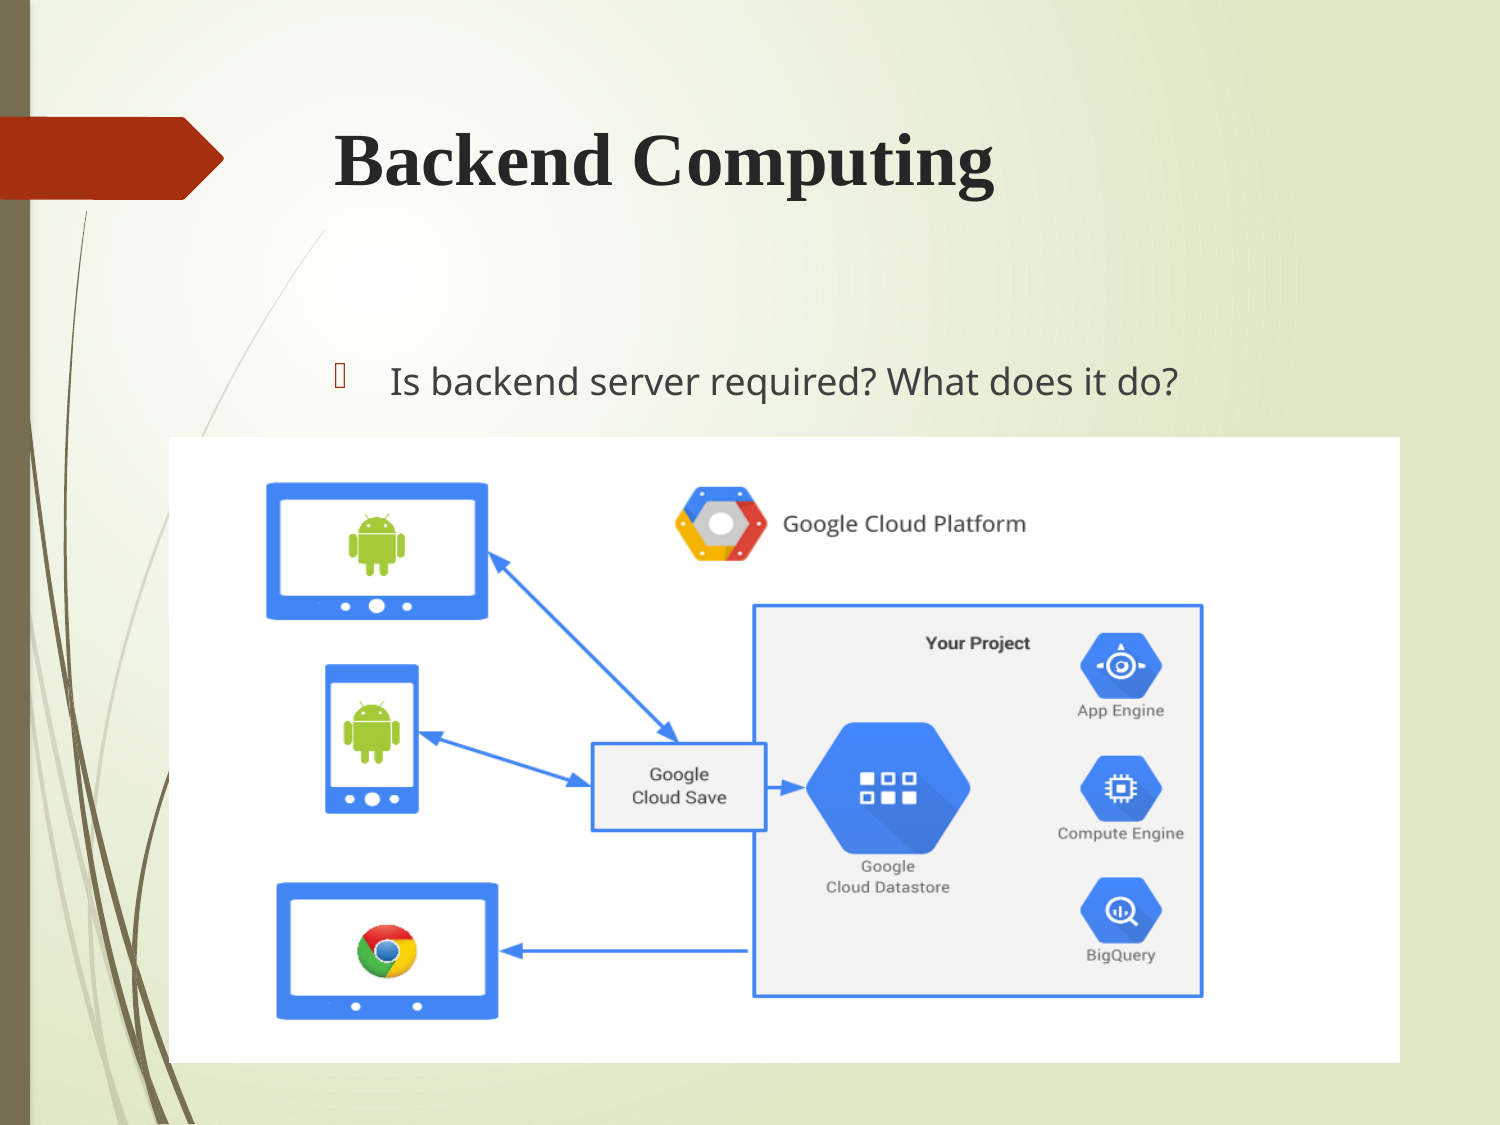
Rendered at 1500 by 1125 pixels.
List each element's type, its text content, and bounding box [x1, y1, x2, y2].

title Backend Computing [319, 102, 1400, 313]
picture [168, 437, 1401, 1063]
list Is backend server required? What does it do? [318, 350, 1400, 437]
